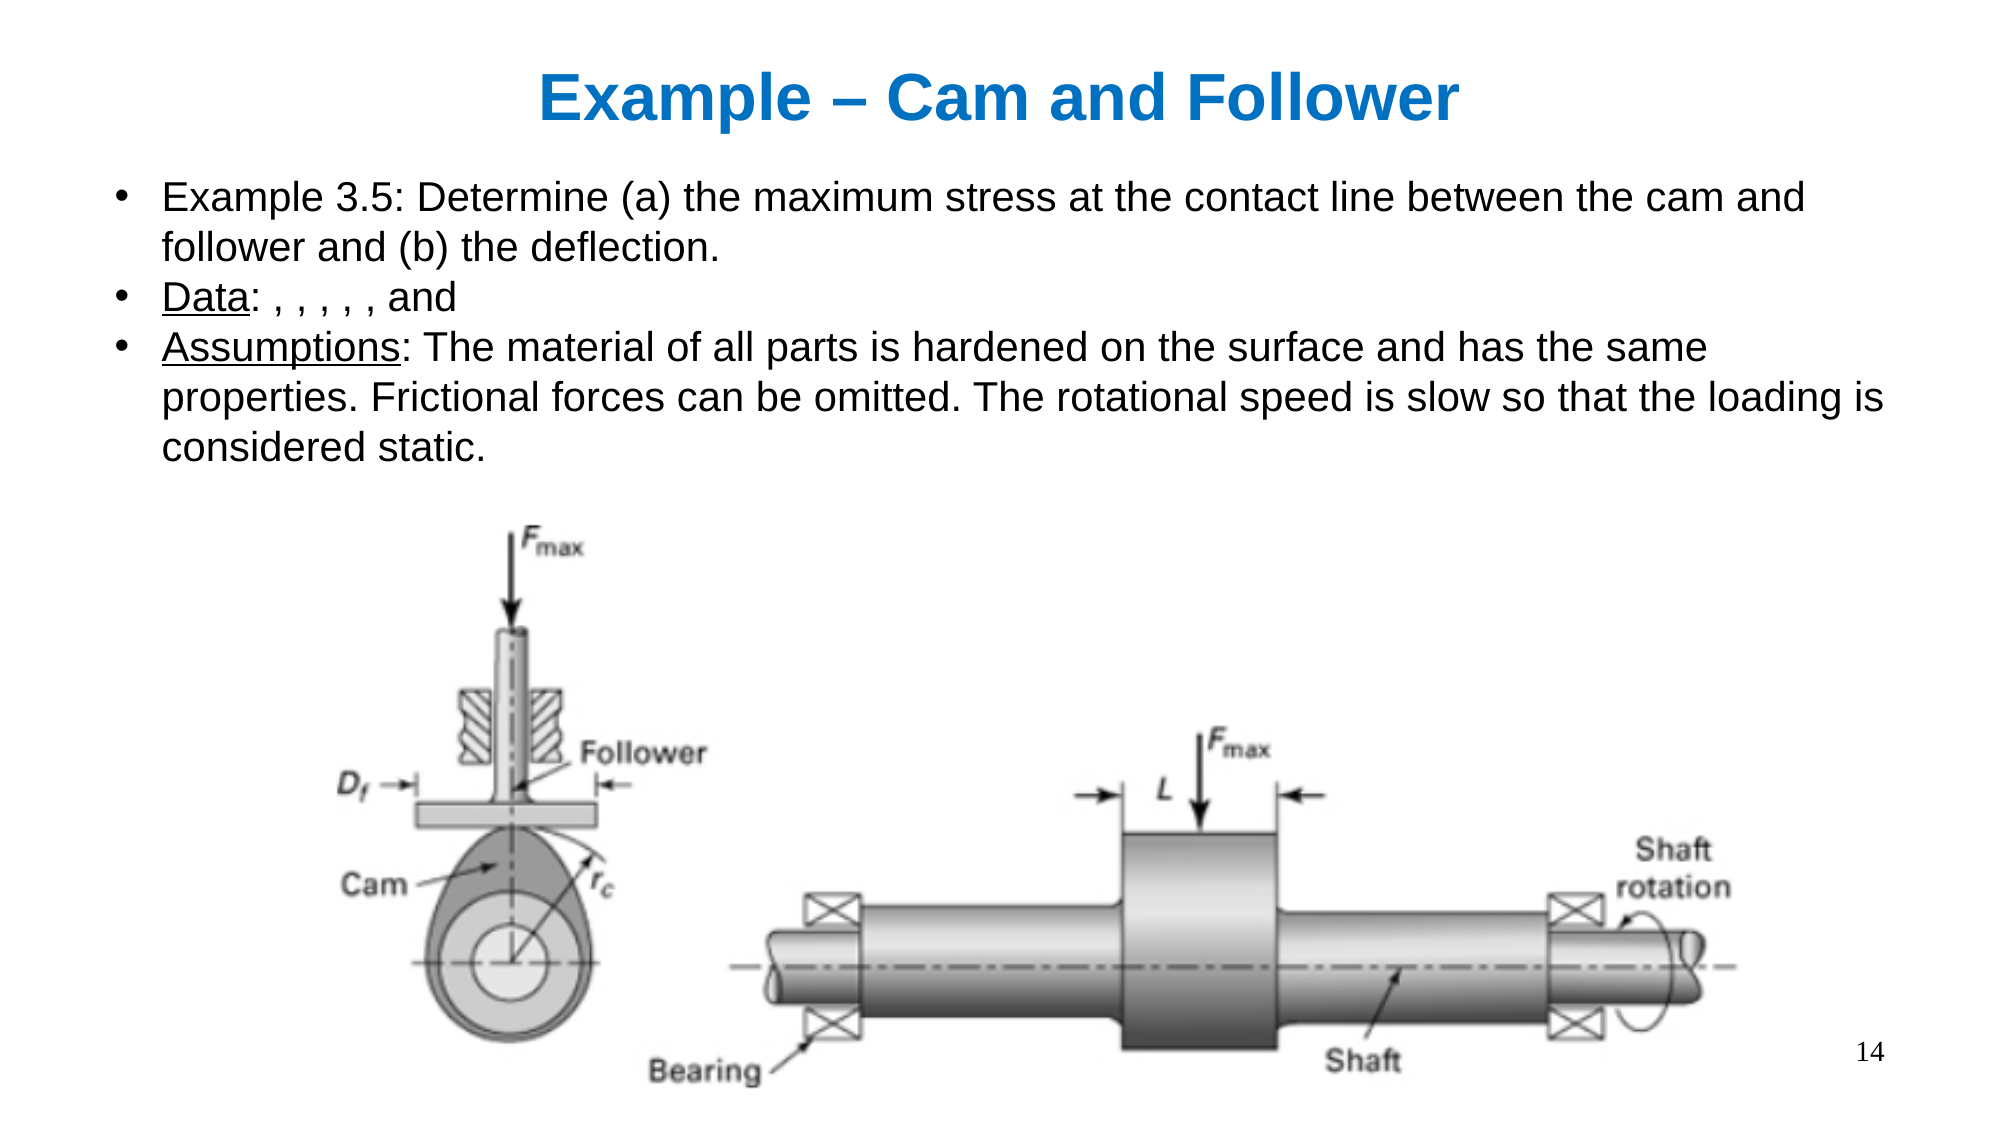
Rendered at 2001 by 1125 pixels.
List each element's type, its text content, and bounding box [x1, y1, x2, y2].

slide_number 14 [1764, 1024, 1901, 1103]
picture [324, 512, 1762, 1101]
text_box Example – Cam and Follower [324, 37, 1675, 150]
